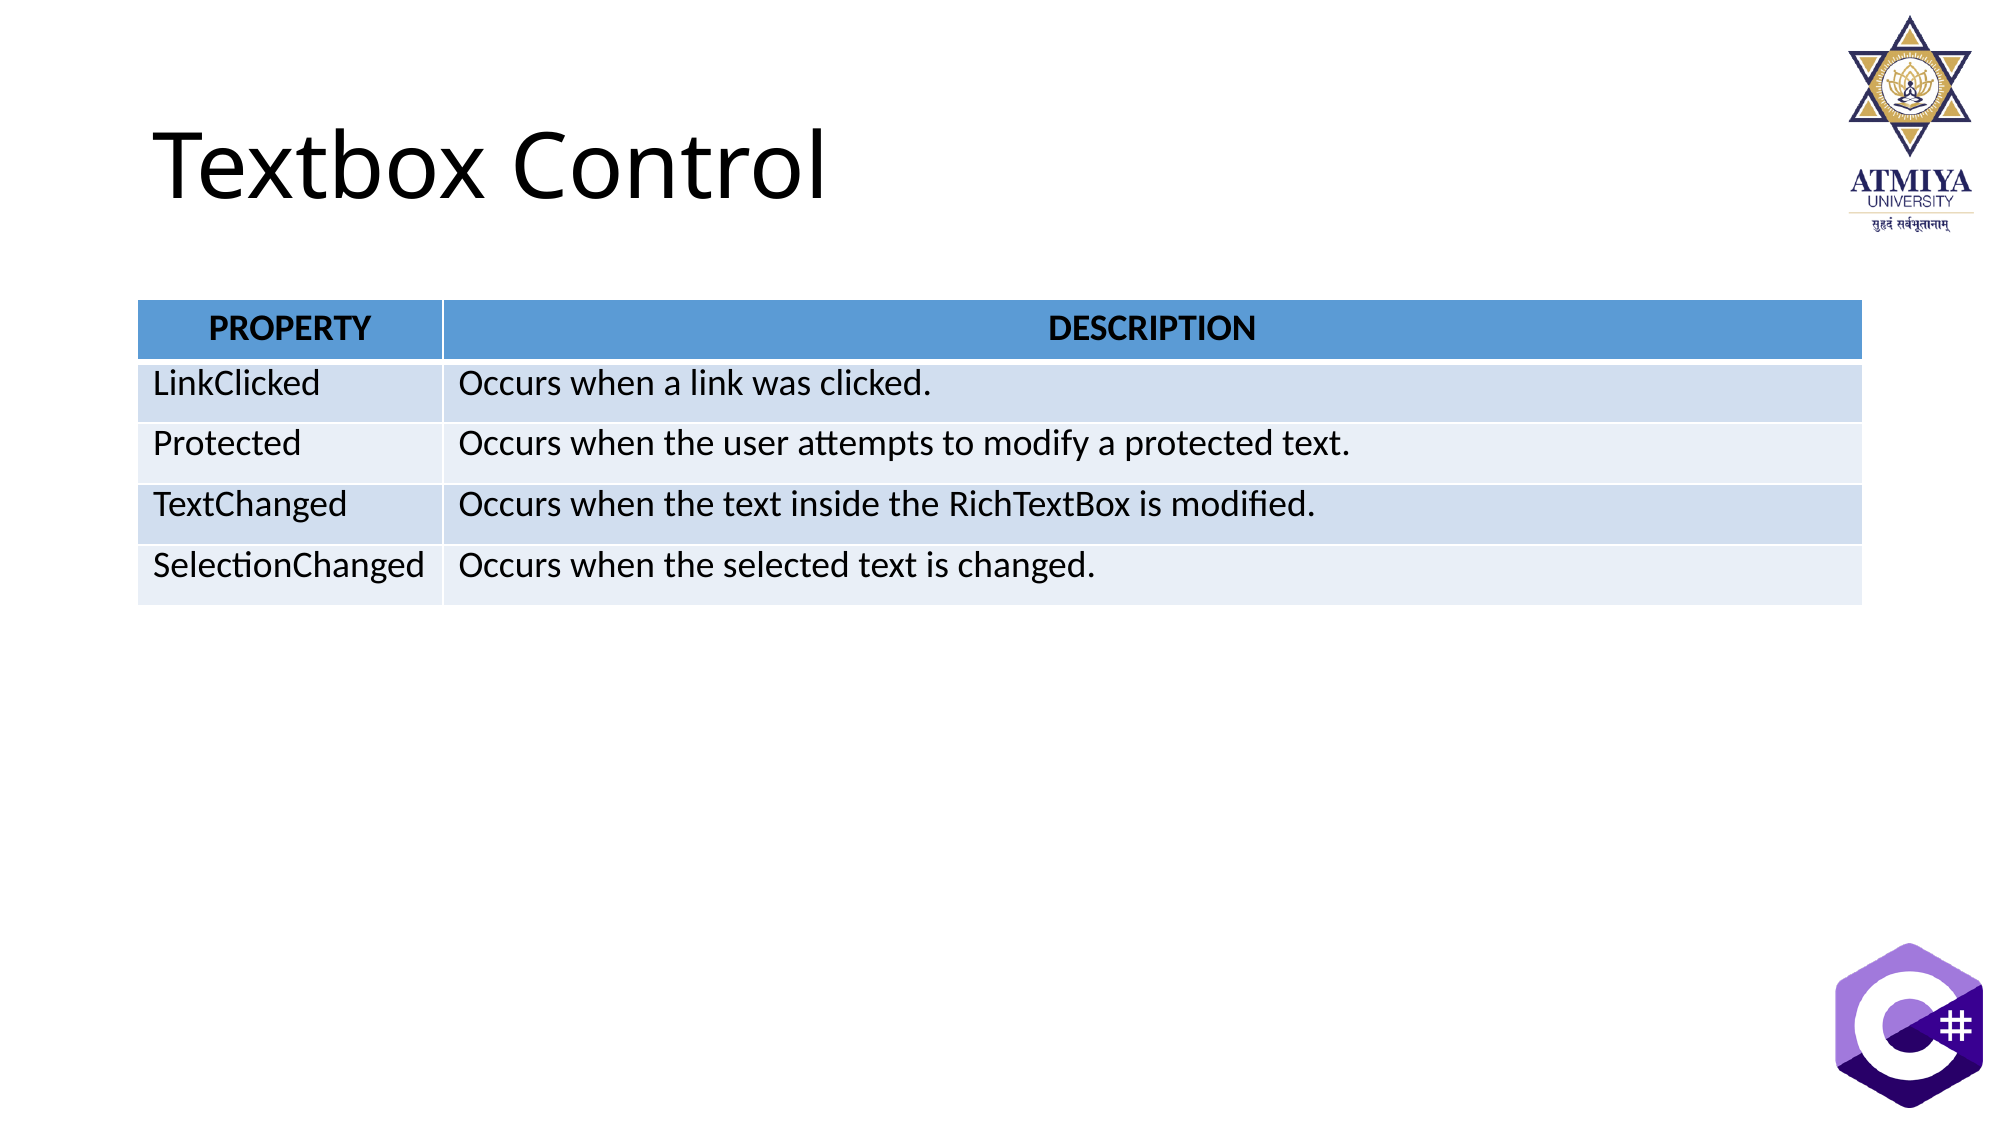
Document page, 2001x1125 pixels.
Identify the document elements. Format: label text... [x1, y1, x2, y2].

picture [1835, 15, 1985, 235]
table_cell LinkClicked [138, 365, 442, 422]
table_header DESCRIPTION [444, 300, 1862, 359]
table_cell Occurs when the selected text is changed. [444, 546, 1862, 605]
table_cell Occurs when the text inside the RichTextBox is modified. [444, 485, 1862, 544]
table_cell TextChanged [138, 485, 442, 544]
table_cell Occurs when a link was clicked. [444, 365, 1862, 422]
table_cell SelectionChanged [138, 546, 442, 605]
table_cell Protected [138, 424, 442, 483]
table_cell Occurs when the user attempts to modify a protected text. [444, 424, 1862, 483]
table_header PROPERTY [138, 300, 442, 359]
title Textbox Control [137, 59, 1863, 278]
picture [1835, 943, 1983, 1108]
